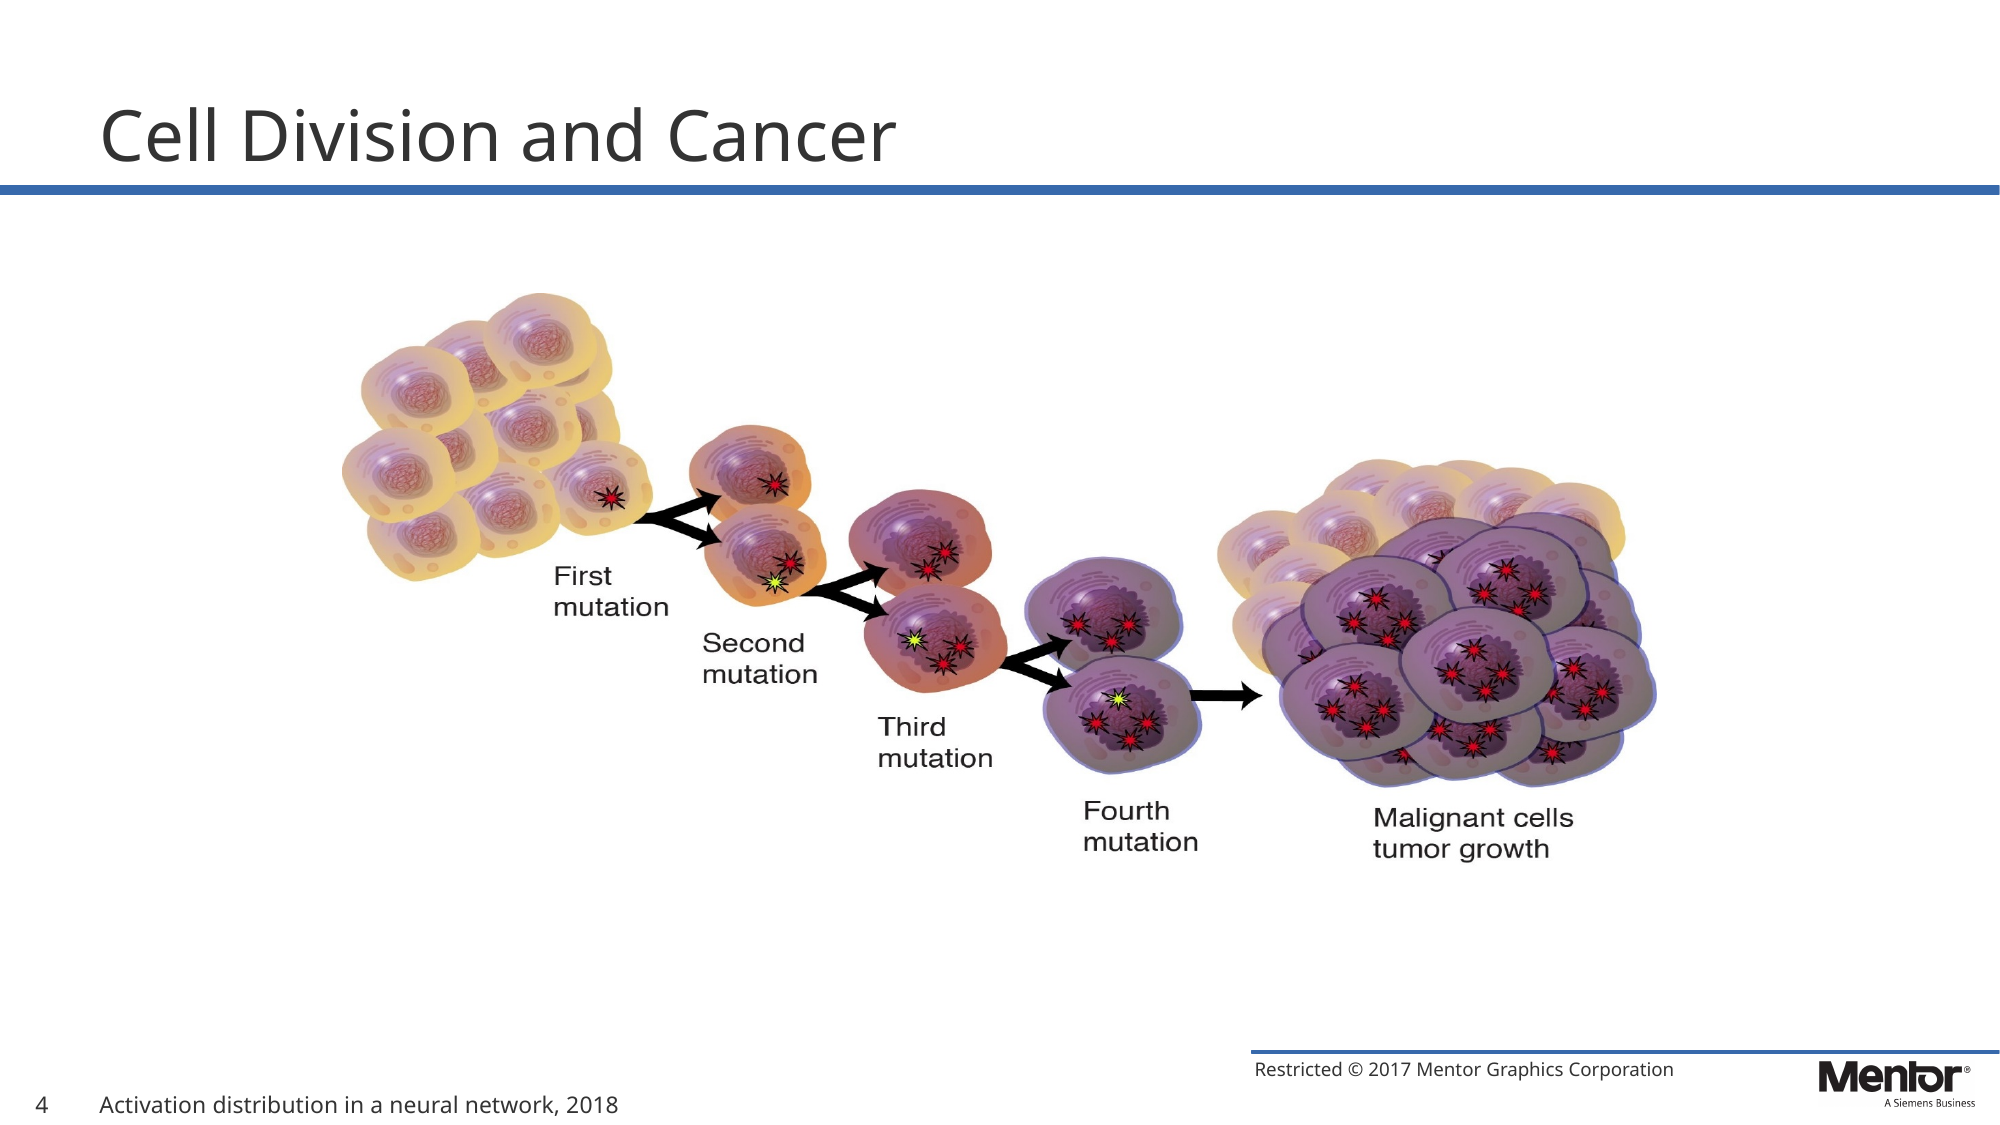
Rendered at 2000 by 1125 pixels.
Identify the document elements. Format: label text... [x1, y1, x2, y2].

title Cell Division and Cancer [0, 0, 2000, 186]
picture [1818, 1060, 1975, 1107]
footer Activation distribution in a neural network, 2018 [84, 1087, 1225, 1125]
slide_number 4 [0, 1087, 84, 1125]
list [342, 292, 1658, 925]
